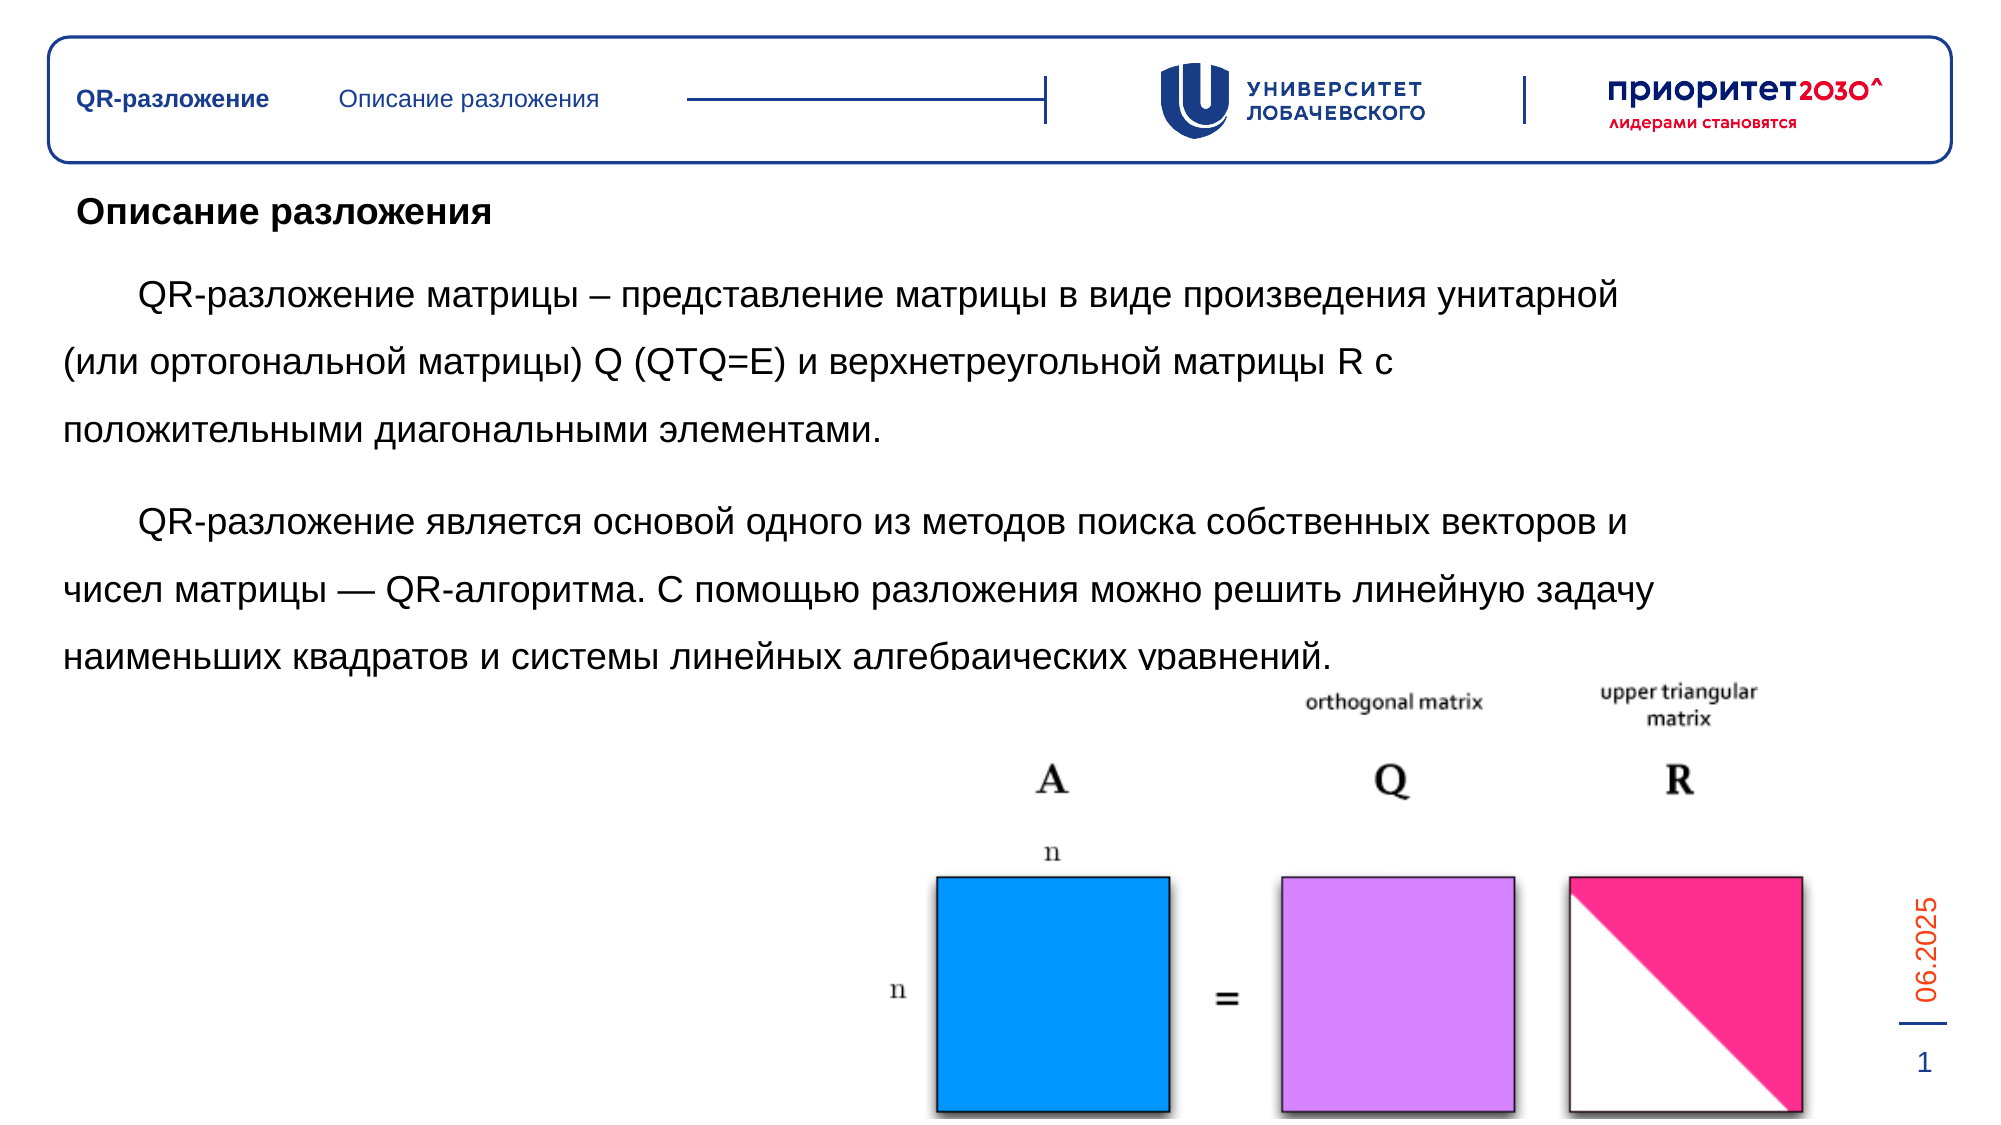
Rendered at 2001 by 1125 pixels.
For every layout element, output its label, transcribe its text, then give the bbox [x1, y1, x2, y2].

text_box QR-разложение [61, 74, 323, 120]
text_box Описание разложения [323, 74, 694, 120]
text_box 06.2025 [1899, 836, 1950, 1018]
text_box QR-разложение матрицы – представление матрицы в виде произведения унитарной (или ортогональной матрицы) Q (QTQ=E) и верхнетреугольной матрицы R с положительными диагональными элементами. QR-разложение является основой одного из методов поиска собственных векторов и чисел матрицы — QR-алгоритма. С помощью разложения можно решить линейную задачу наименьших квадратов и системы линейных алгебраических уравнений. [48, 239, 1680, 743]
text_box 1 [1899, 1035, 1950, 1086]
text_box [47, 35, 1953, 164]
picture [1609, 78, 1883, 132]
picture [843, 670, 1820, 1120]
picture [1160, 63, 1425, 139]
text_box Описание разложения [61, 179, 820, 239]
